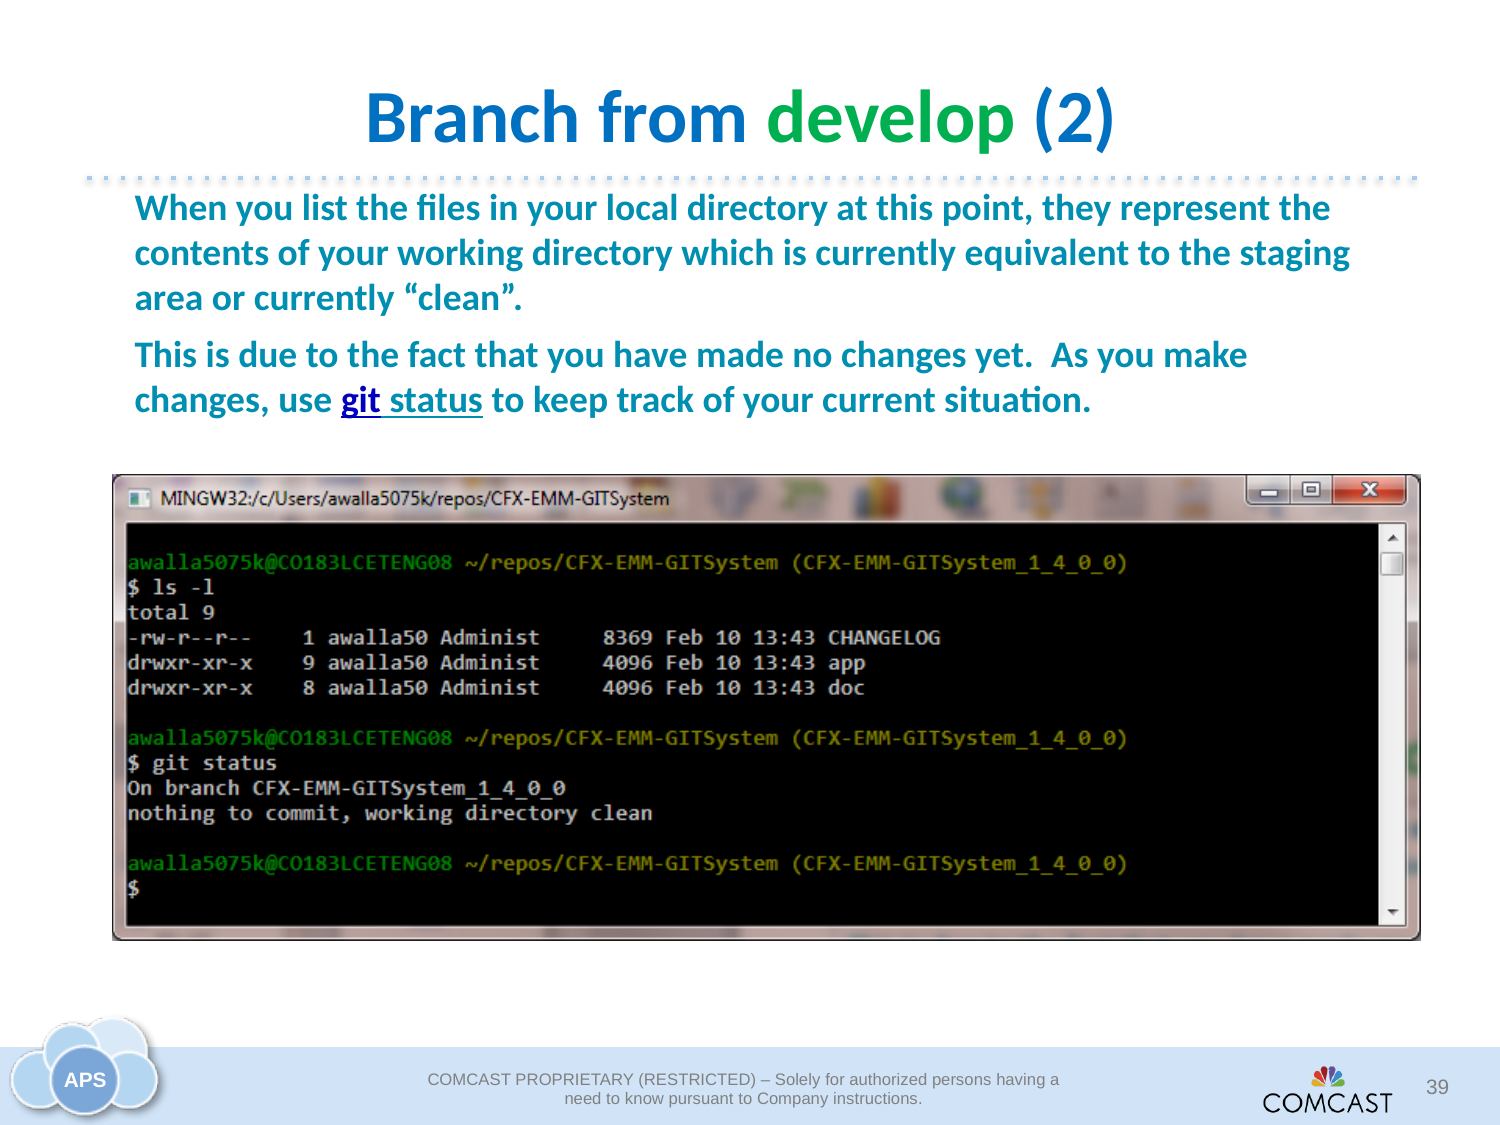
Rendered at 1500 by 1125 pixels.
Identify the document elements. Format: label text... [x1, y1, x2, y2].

title Branch from develop (2) [75, 45, 1425, 166]
picture [5, 1012, 163, 1117]
list When you list the files in your local directory at this point, they represent the contents of your working directory which is currently equivalent to the staging area or currently “clean”. This is due to the fact that you have made no changes yet. As you make changes, use git status to keep track of your current situation. [118, 174, 1382, 438]
picture [112, 474, 1421, 941]
picture [1251, 1053, 1400, 1125]
